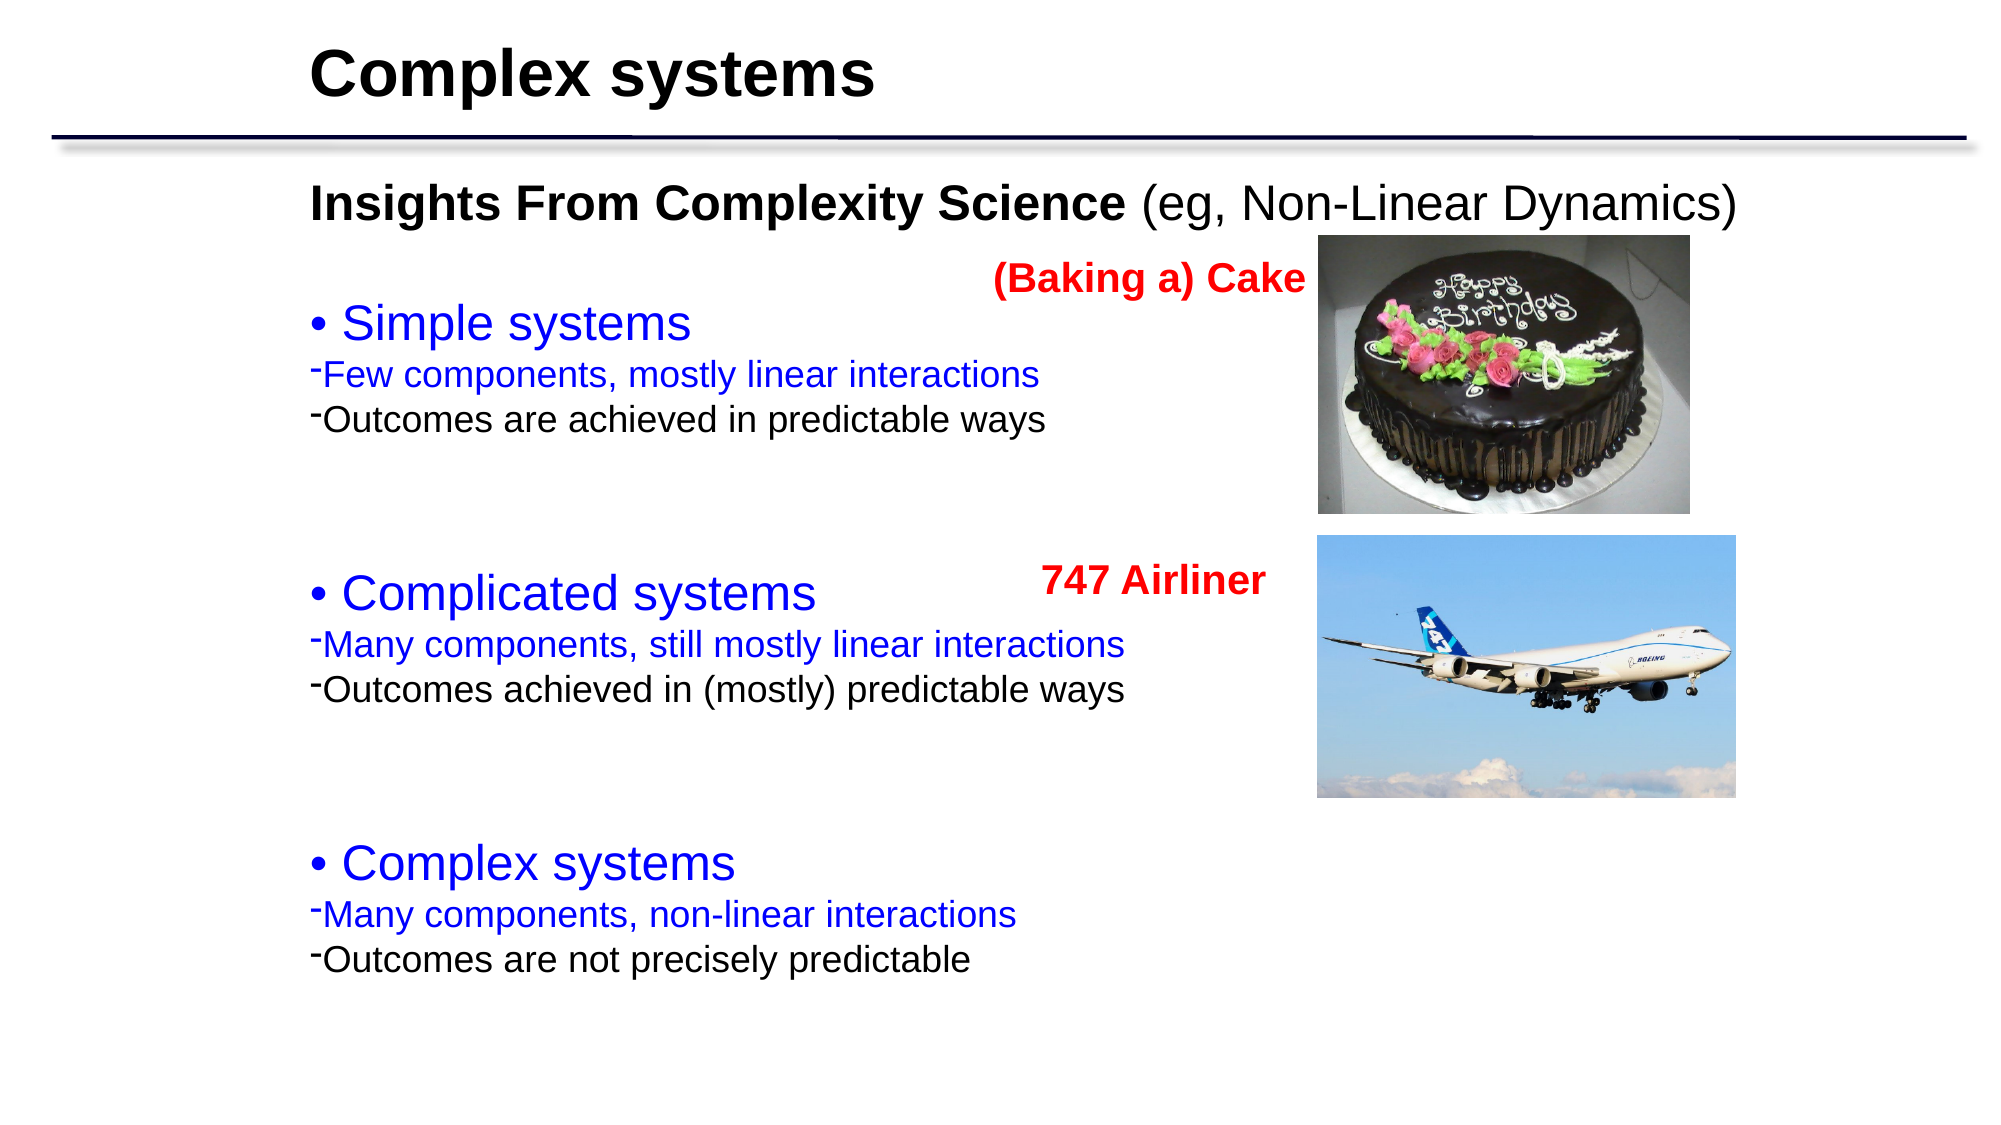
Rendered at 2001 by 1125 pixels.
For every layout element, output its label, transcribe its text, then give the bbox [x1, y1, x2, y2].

picture [1317, 535, 1736, 798]
text_box 747 Airliner [1026, 545, 1282, 611]
text_box (Baking a) Cake [978, 243, 1313, 309]
picture [1318, 235, 1690, 514]
text_box Complex systems Insights From Complexity Science (eg, Non-Linear Dynamics) • Simple systems Few components, mostly linear interactions Outcomes are achieved in predictable ways • Complicated systems Many components, still mostly linear interactions Outcomes achieved in (mostly) predictable ways • Complex systems Many components, non-linear interactions Outcomes are not precisely predictable [295, 22, 1754, 988]
